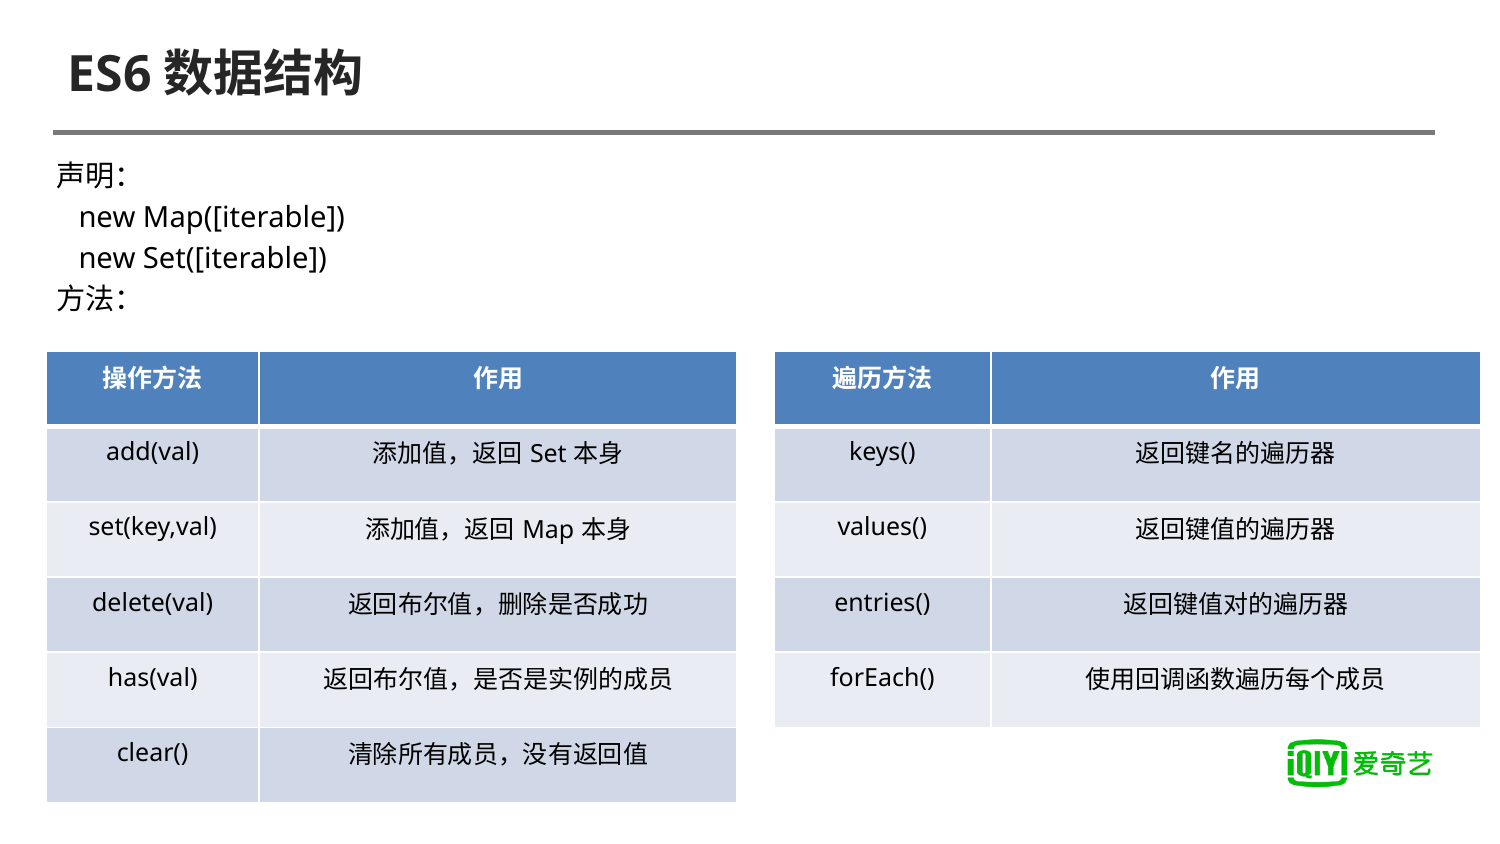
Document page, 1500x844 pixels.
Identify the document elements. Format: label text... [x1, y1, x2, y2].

table_cell keys() [775, 429, 990, 501]
table_cell set(key,val) [47, 503, 258, 576]
table_cell add(val) [47, 429, 258, 501]
table_cell 返回布尔值，删除是否成功 [260, 578, 736, 651]
table_cell values() [775, 503, 990, 576]
table_cell 清除所有成员，没有返回值 [260, 728, 736, 802]
table_cell 添加值，返回Set本身 [260, 429, 736, 501]
table_header 作用 [992, 352, 1480, 424]
table_header 作用 [260, 352, 736, 424]
table_cell 返回键值的遍历器 [992, 503, 1480, 576]
list 声明： new Map([iterable]) new Set([iterable]) 方法： [41, 150, 1459, 836]
table_cell 添加值，返回Map本身 [260, 503, 736, 576]
table_header 遍历方法 [775, 352, 990, 424]
table_cell forEach() [775, 653, 990, 727]
table_cell has(val) [47, 653, 258, 727]
table_cell clear() [47, 728, 258, 802]
table_cell 使用回调函数遍历每个成员 [992, 653, 1480, 727]
table_cell delete(val) [47, 578, 258, 651]
table_cell 返回键值对的遍历器 [992, 578, 1480, 651]
title ES6数据结构 [53, 33, 1436, 115]
table_header 操作方法 [47, 352, 258, 424]
table_cell entries() [775, 578, 990, 651]
table_cell 返回键名的遍历器 [992, 429, 1480, 501]
table_cell 返回布尔值，是否是实例的成员 [260, 653, 736, 727]
